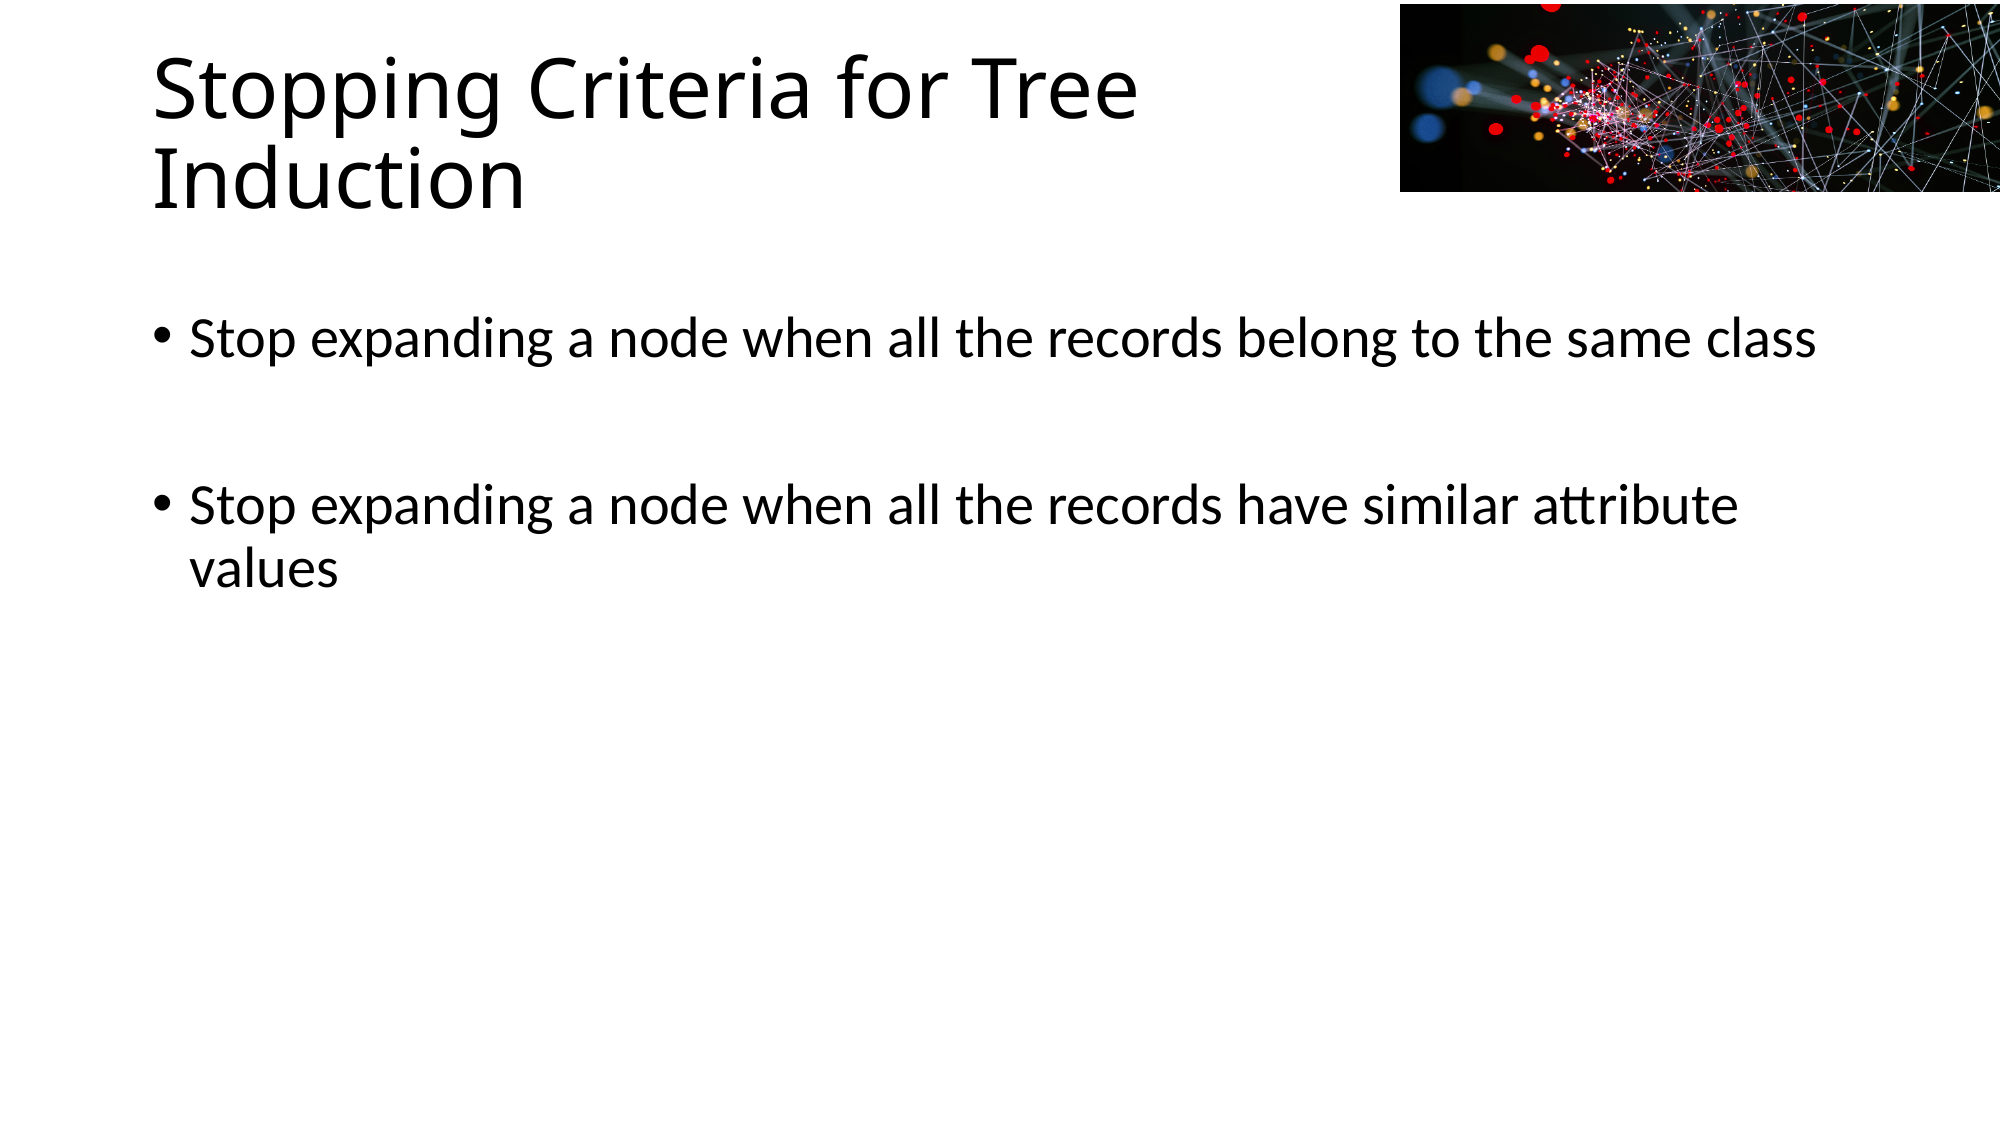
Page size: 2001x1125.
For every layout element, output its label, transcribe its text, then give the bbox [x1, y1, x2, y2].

list Stop expanding a node when all the records belong to the same class Stop expanding a node when all the records have similar attribute values [137, 299, 1863, 1014]
picture [1400, 4, 2000, 192]
title Stopping Criteria for Tree Induction [137, 27, 1372, 246]
